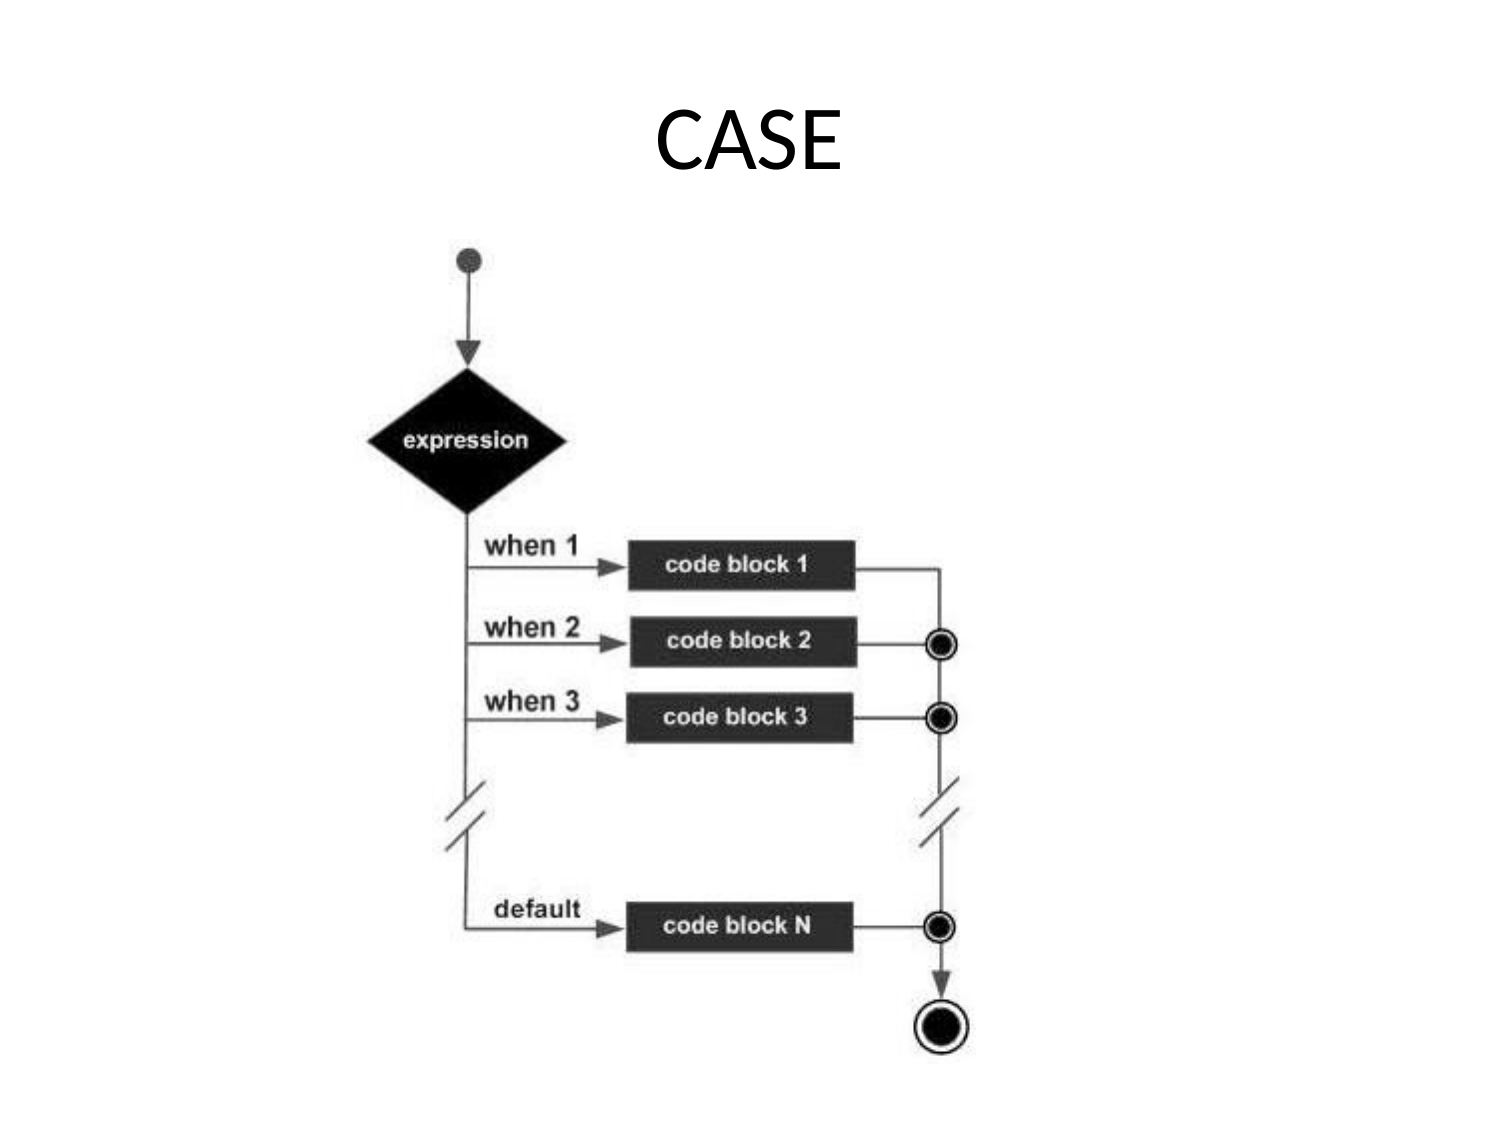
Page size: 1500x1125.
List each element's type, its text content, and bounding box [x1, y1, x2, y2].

title CASE [653, 75, 1050, 266]
text_box [353, 239, 976, 1064]
